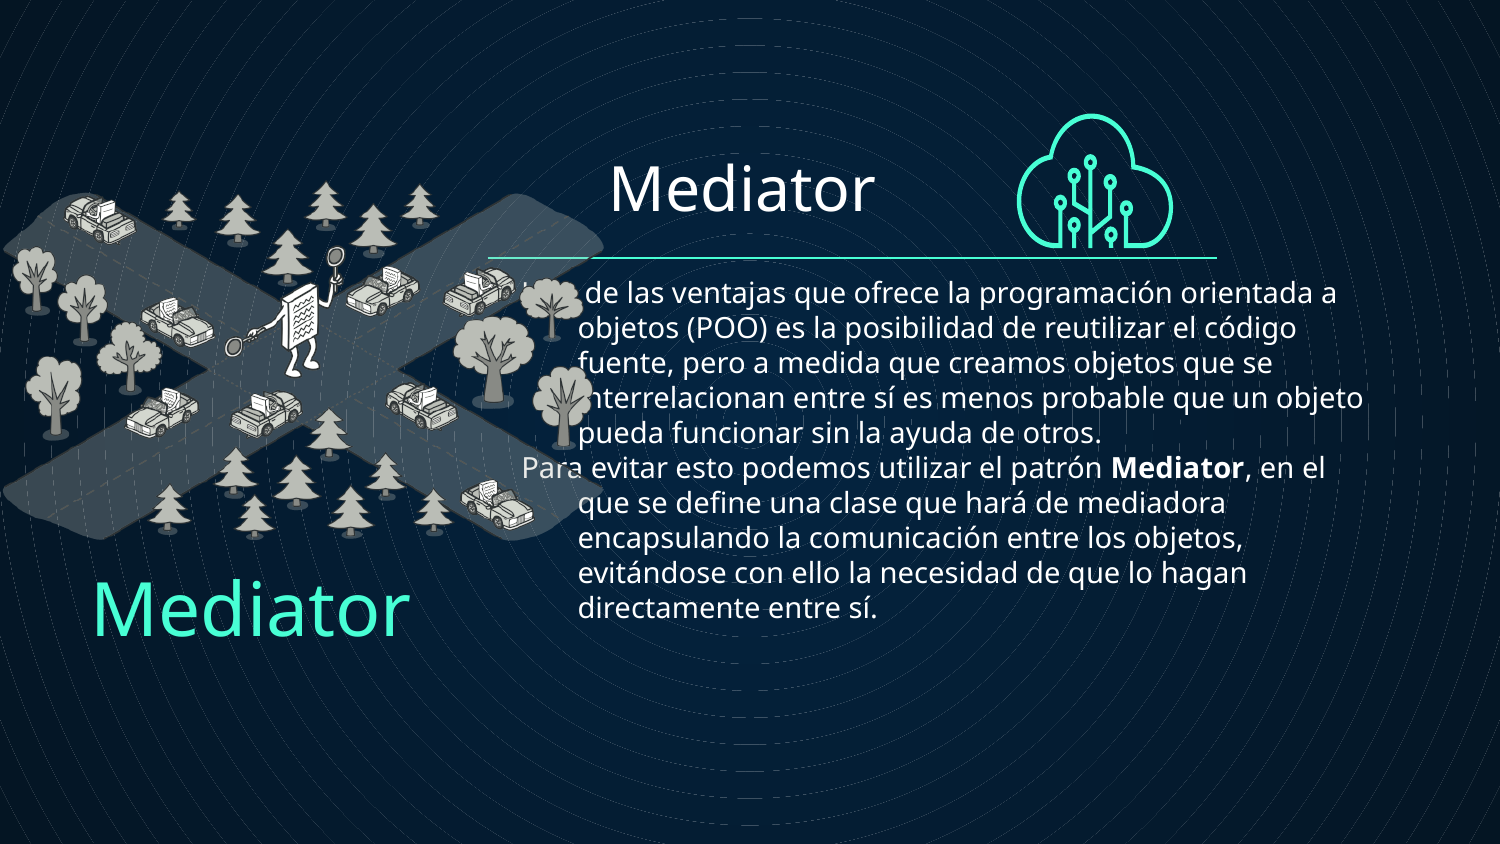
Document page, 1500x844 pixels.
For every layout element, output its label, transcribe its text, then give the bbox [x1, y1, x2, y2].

title Mediator [48, 567, 454, 667]
picture [0, 176, 605, 556]
subtitle Una de las ventajas que ofrece la programación orientada a objetos (POO) es la posibilidad de reutilizar el código fuente, pero a medida que creamos objetos que se interrelacionan entre sí es menos probable que un objeto pueda funcionar sin la ayuda de otros. Para evitar esto podemos utilizar el patrón Mediator, en el que se define una clase que hará de mediadora encapsulando la comunicación entre los objetos, evitándose con ello la necesidad de que lo hagan directamente entre sí. [487, 259, 1398, 748]
title Mediator [594, 139, 1010, 239]
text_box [1015, 110, 1174, 249]
